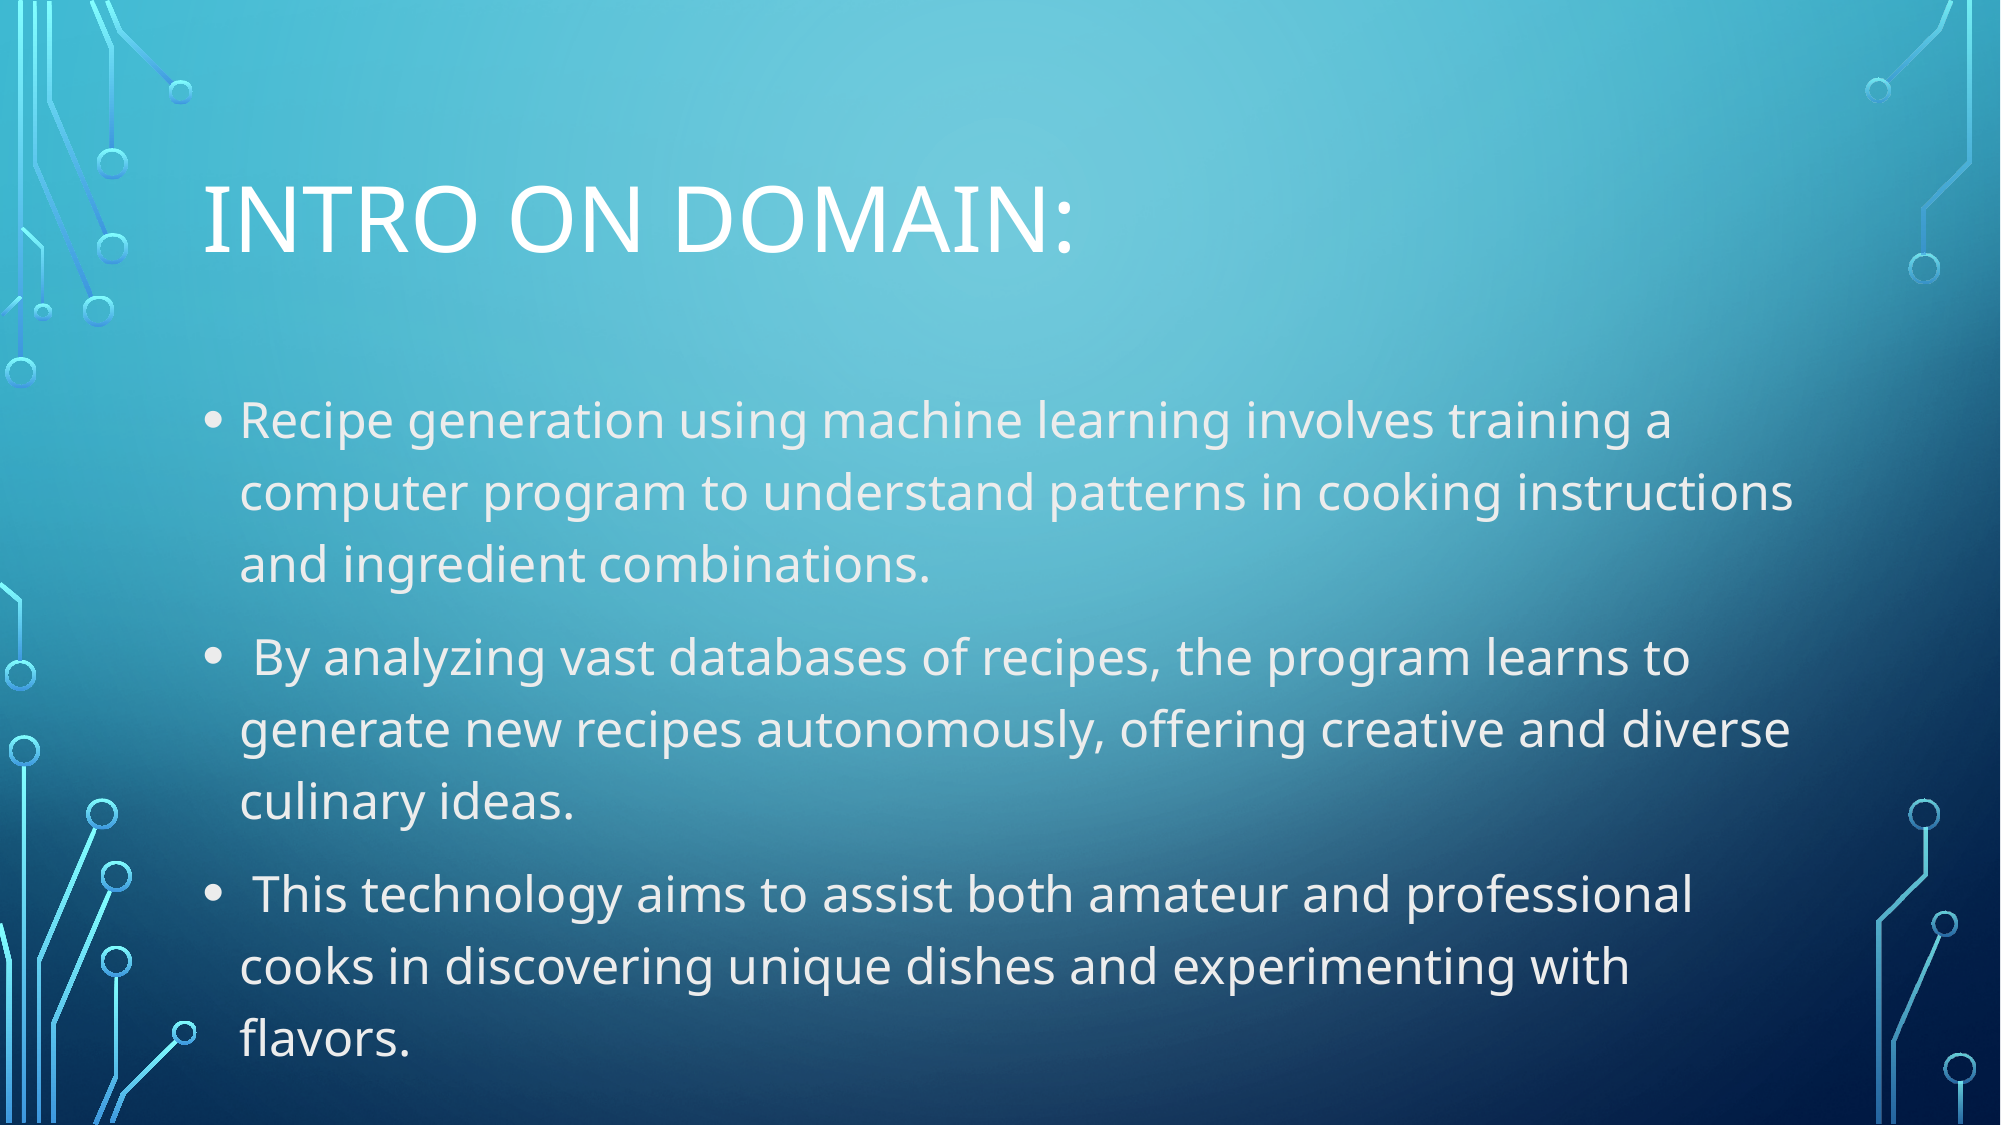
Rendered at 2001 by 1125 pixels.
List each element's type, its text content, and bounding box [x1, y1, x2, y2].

list Recipe generation using machine learning involves training a computer program to understand patterns in cooking instructions and ingredient combinations. By analyzing vast databases of recipes, the program learns to generate new recipes autonomously, offering creative and diverse culinary ideas. This technology aims to assist both amateur and professional cooks in discovering unique dishes and experimenting with flavors. [187, 369, 1813, 950]
title Intro on Domain: [187, 101, 1813, 344]
